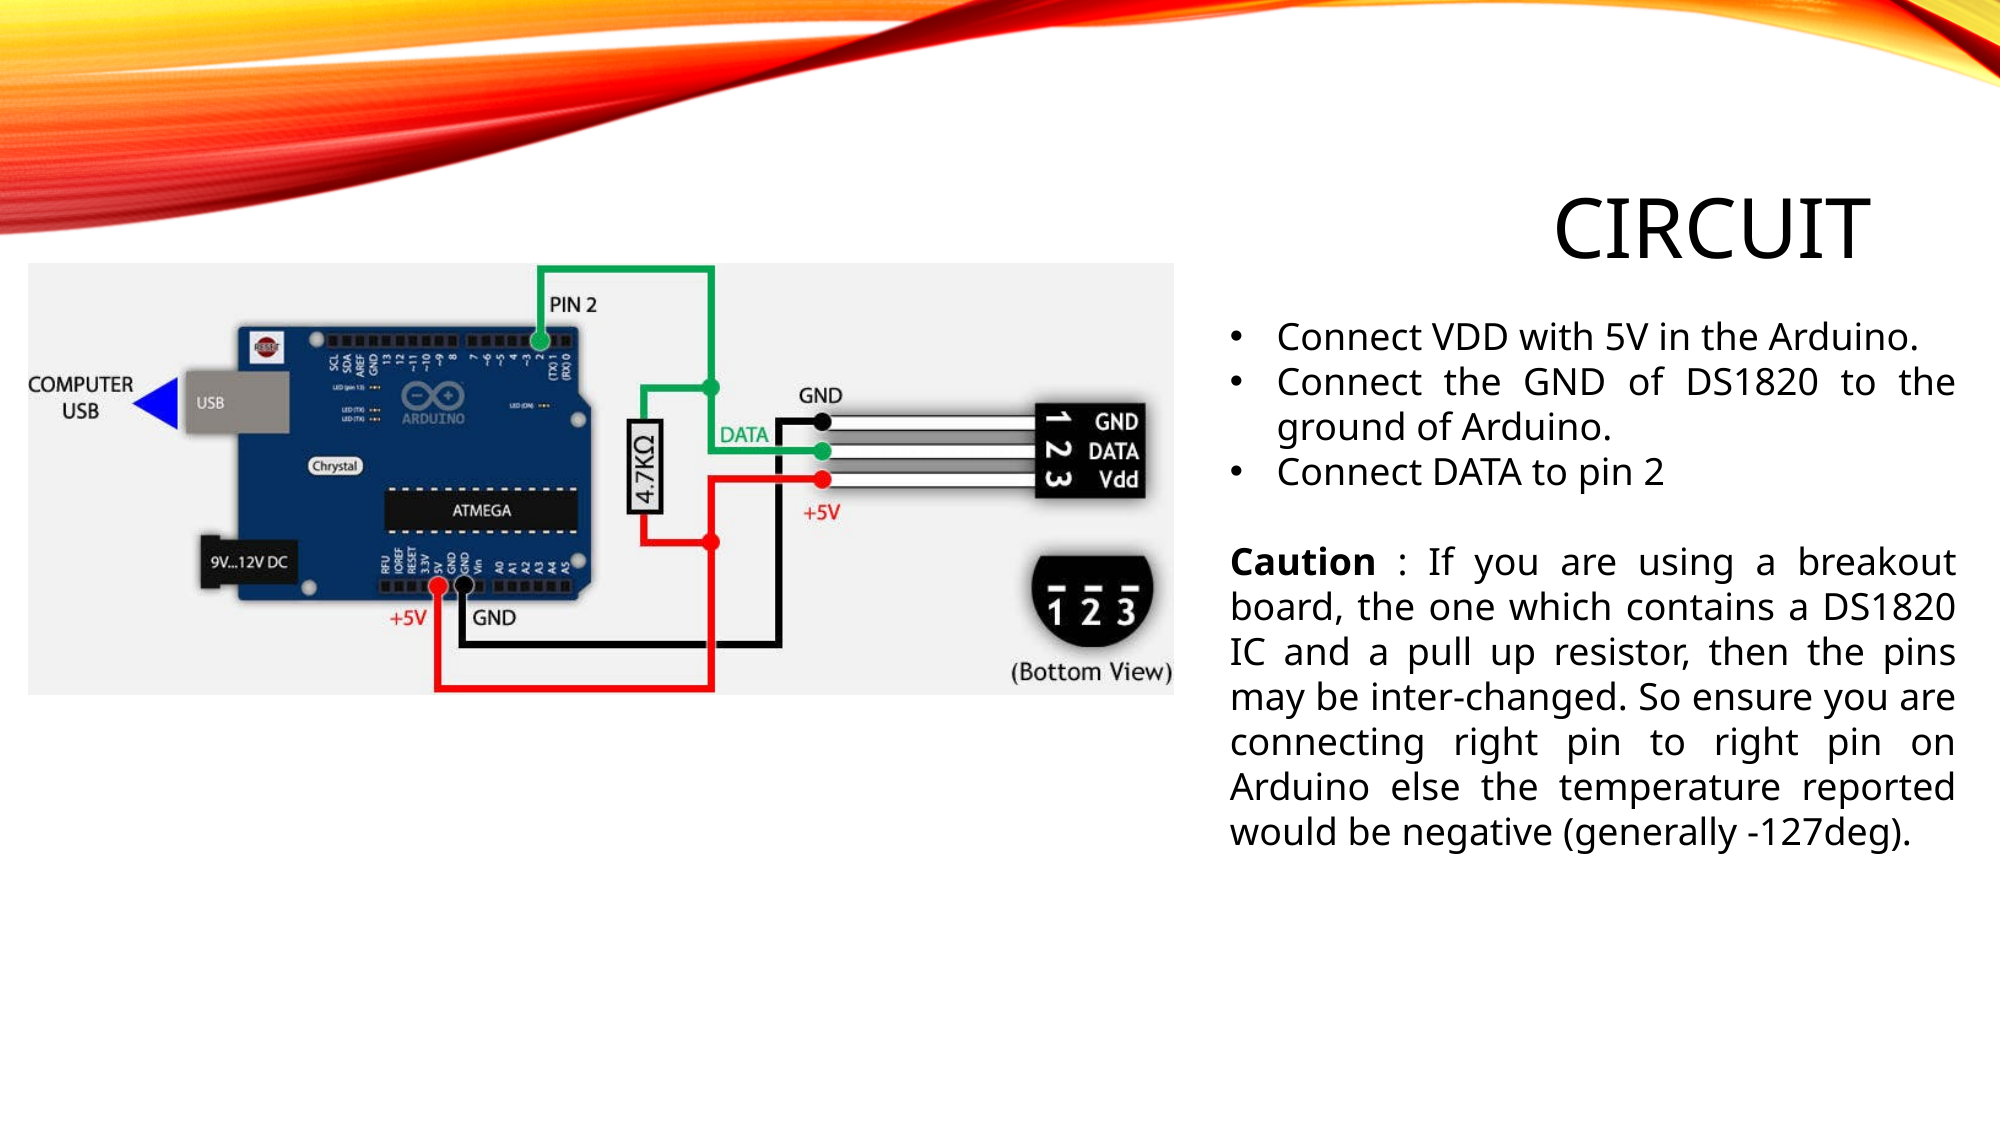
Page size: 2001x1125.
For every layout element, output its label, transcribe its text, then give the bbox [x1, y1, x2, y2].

text_box Connect VDD with 5V in the Arduino. Connect the GND of DS1820 to the ground of Arduino. Connect DATA to pin 2 Caution : If you are using a breakout board, the one which contains a DS1820 IC and a pull up resistor, then the pins may be inter-changed. So ensure you are connecting right pin to right pin on Arduino else the temperature reported would be negative (generally -127deg). [1215, 305, 1972, 861]
picture [0, 0, 2000, 237]
picture [27, 262, 1174, 695]
title Circuit [474, 125, 1888, 338]
